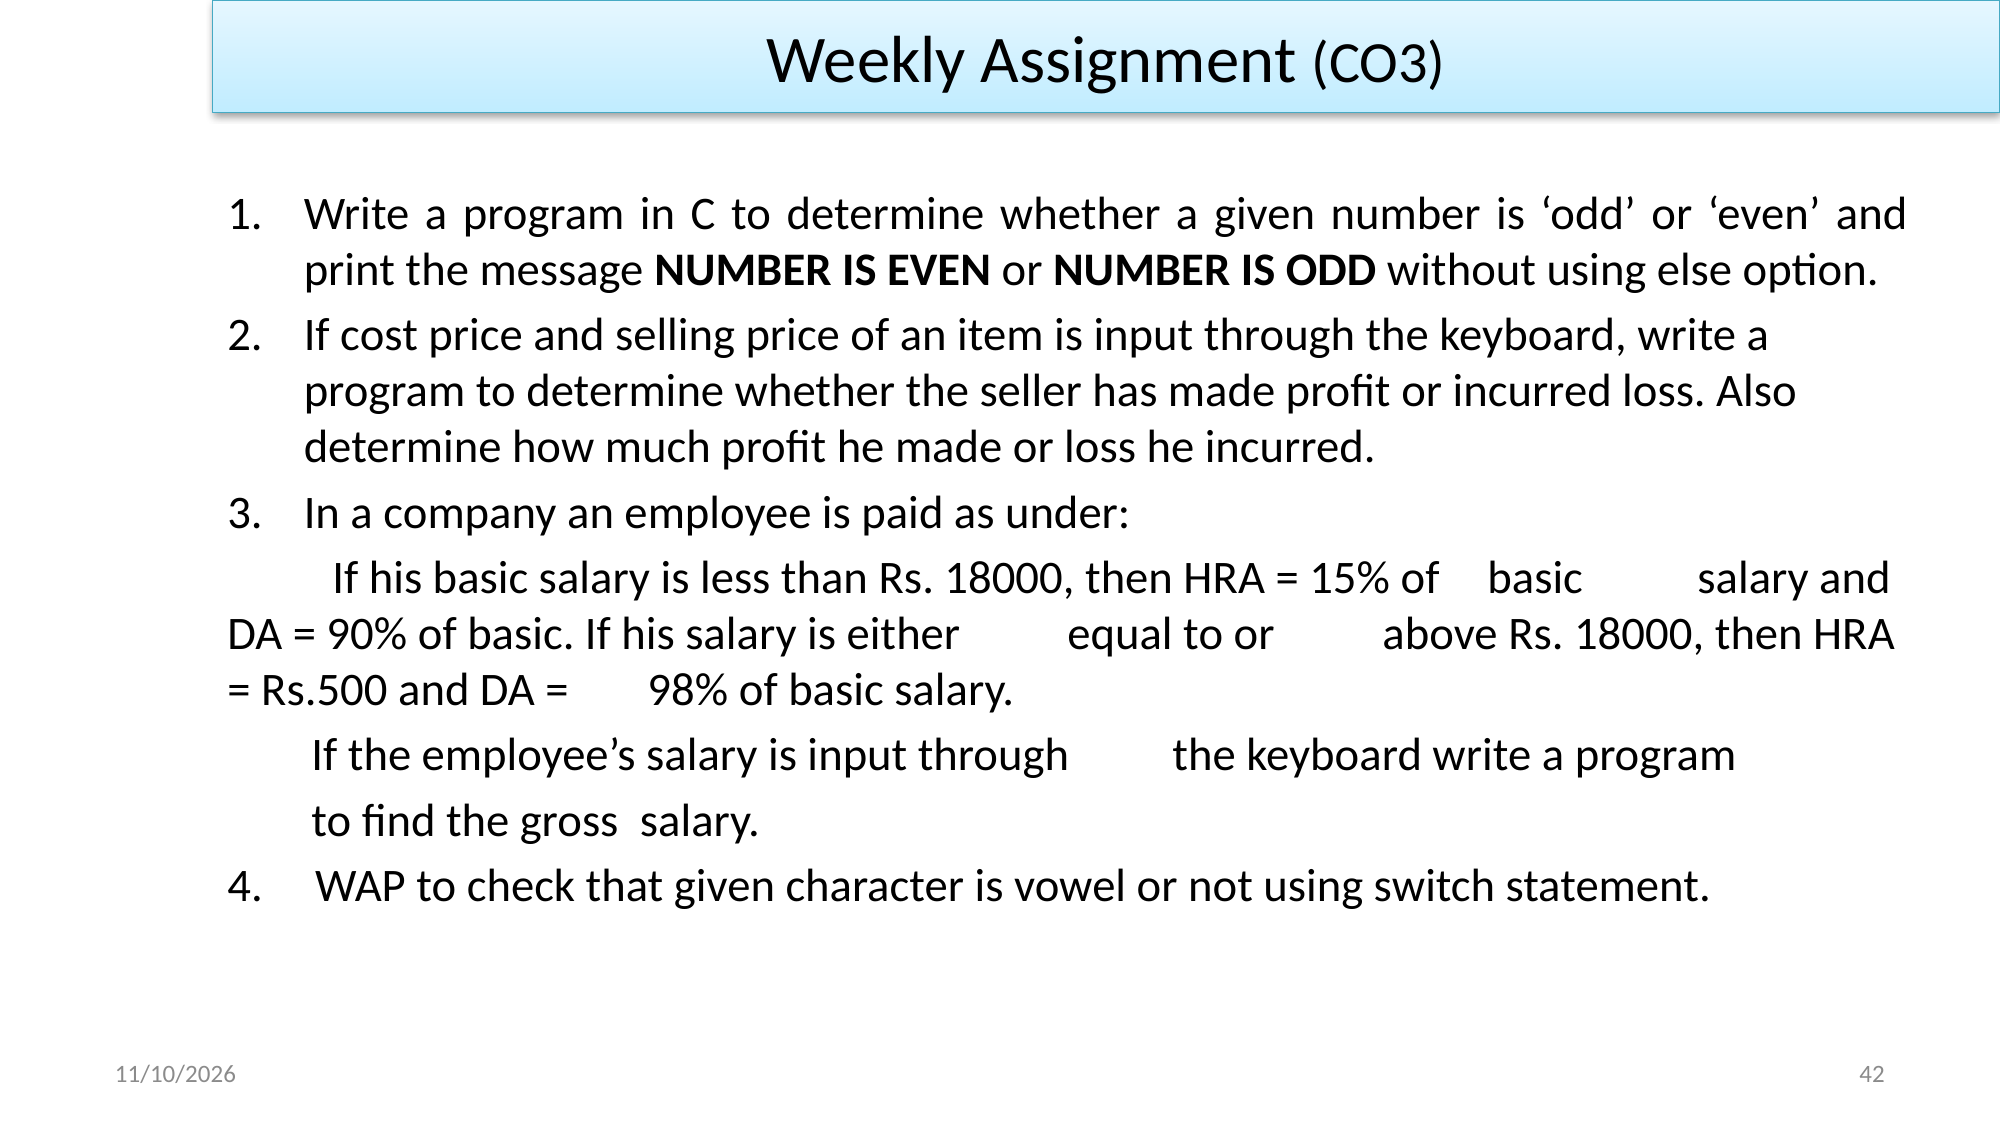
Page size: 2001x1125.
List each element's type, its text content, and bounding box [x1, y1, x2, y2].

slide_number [99, 1042, 567, 1103]
slide_number 42 [1433, 1042, 1900, 1103]
text_box Weekly Assignment (CO3) [212, 0, 2000, 113]
list Write a program in C to determine whether a given number is ‘odd’ or ‘even’ and print the message NUMBER IS EVEN or NUMBER IS ODD without using else option. If cost price and selling price of an item is input through the keyboard, write a program to determine whether the seller has made profit or incurred loss. Also determine how much profit he made or loss he incurred. In a company an employee is paid as under: If his basic salary is less than Rs. 18000, then HRA = 15% of basic salary and DA = 90% of basic. If his salary is either equal to or above Rs. 18000, then HRA = Rs.500 and DA = 98% of basic salary. If the employee’s salary is input through the keyboard write a program to find the gross salary. 4. WAP to check that given character is vowel or not using switch statement. [212, 174, 1925, 925]
